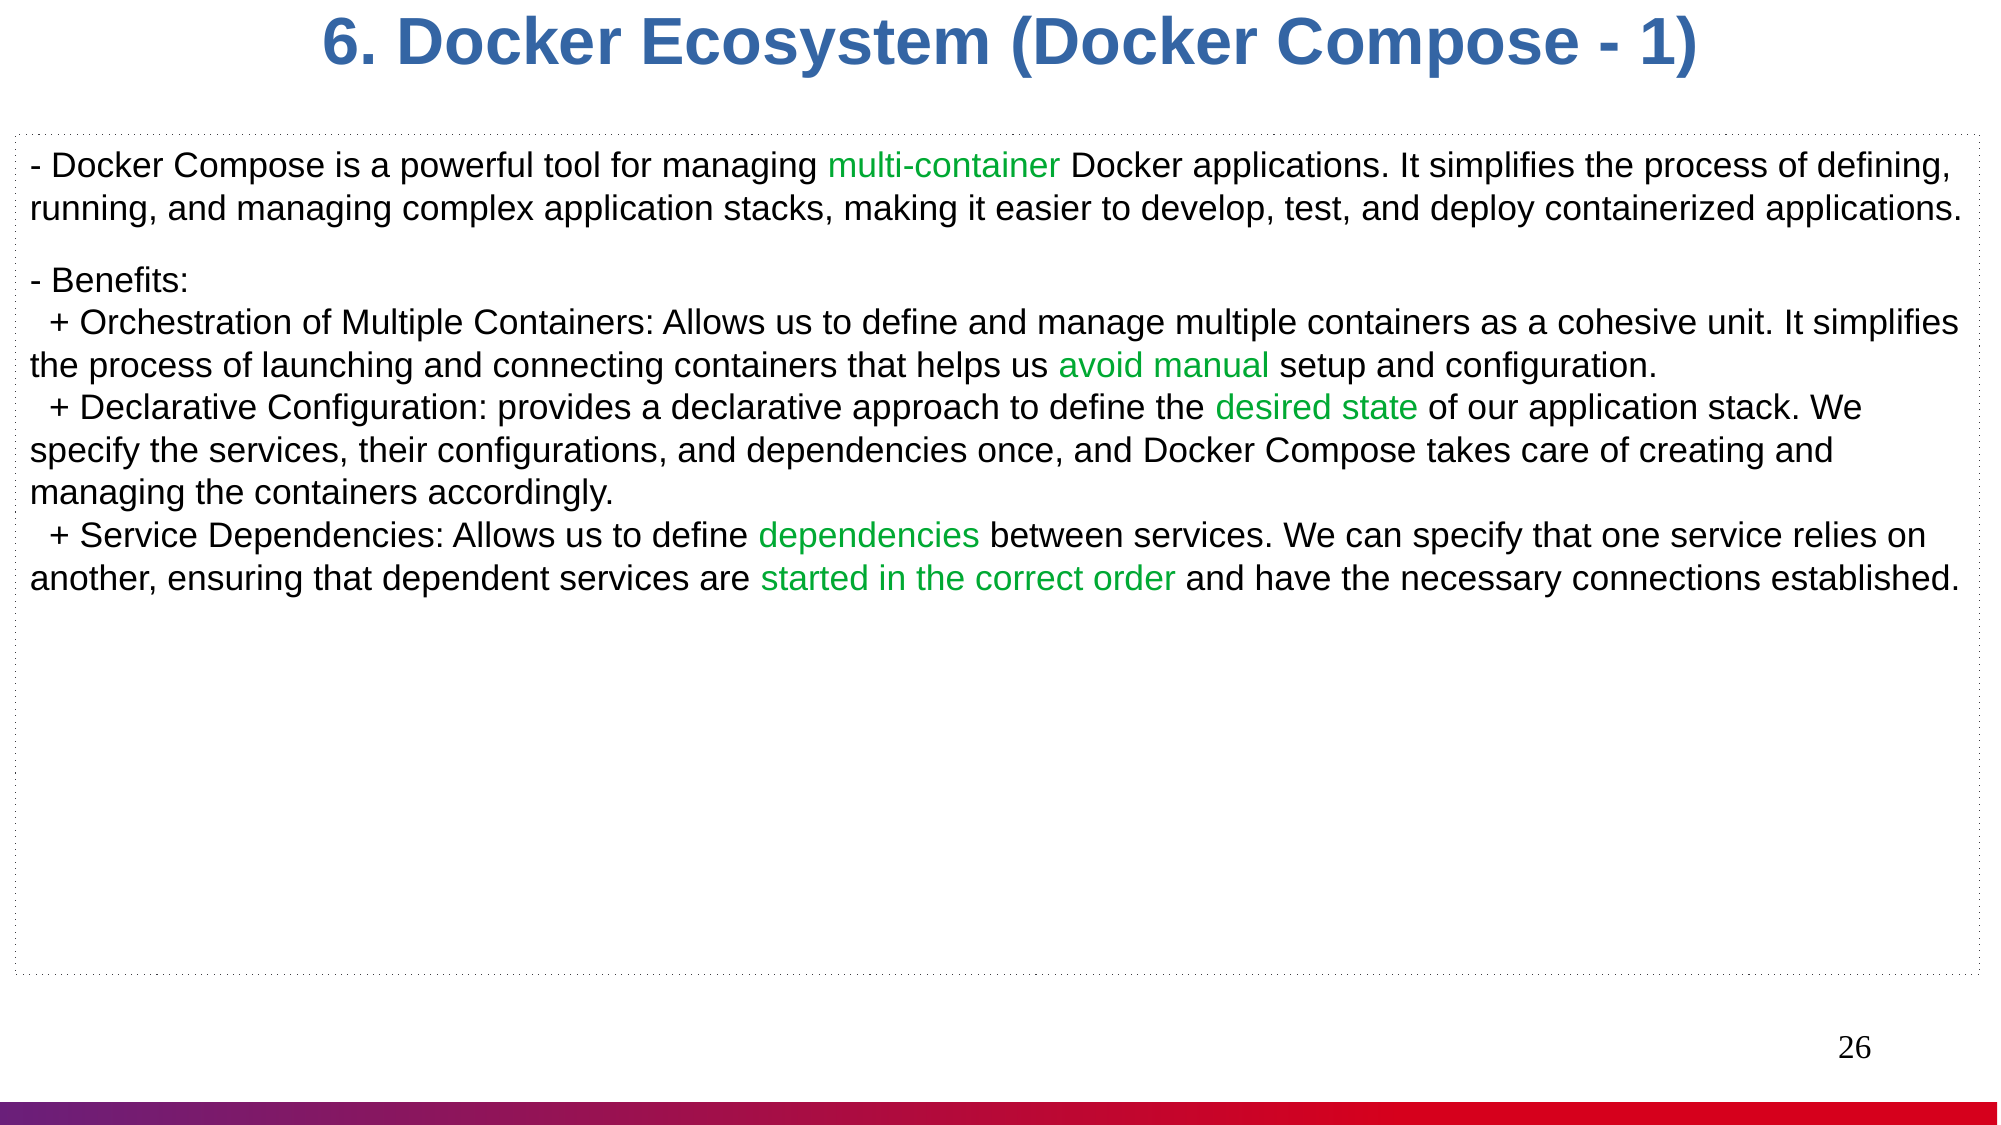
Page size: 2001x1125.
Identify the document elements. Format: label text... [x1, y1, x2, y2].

text_box <number> [1724, 1017, 1985, 1085]
text_box 6. Docker Ecosystem (Docker Compose - 1) [112, 0, 1910, 134]
text_box - Docker Compose is a powerful tool for managing multi-container Docker applications. It simplifies the process of defining, running, and managing complex application stacks, making it easier to develop, test, and deploy containerized applications. - Benefits: + Orchestration of Multiple Containers: Allows us to define and manage multiple containers as a cohesive unit. It simplifies the process of launching and connecting containers that helps us avoid manual setup and configuration. + Declarative Configuration: provides a declarative approach to define the desired state of our application stack. We specify the services, their configurations, and dependencies once, and Docker Compose takes care of creating and managing the containers accordingly. + Service Dependencies: Allows us to define dependencies between services. We can specify that one service relies on another, ensuring that dependent services are started in the correct order and have the necessary connections established. [15, 134, 1980, 975]
